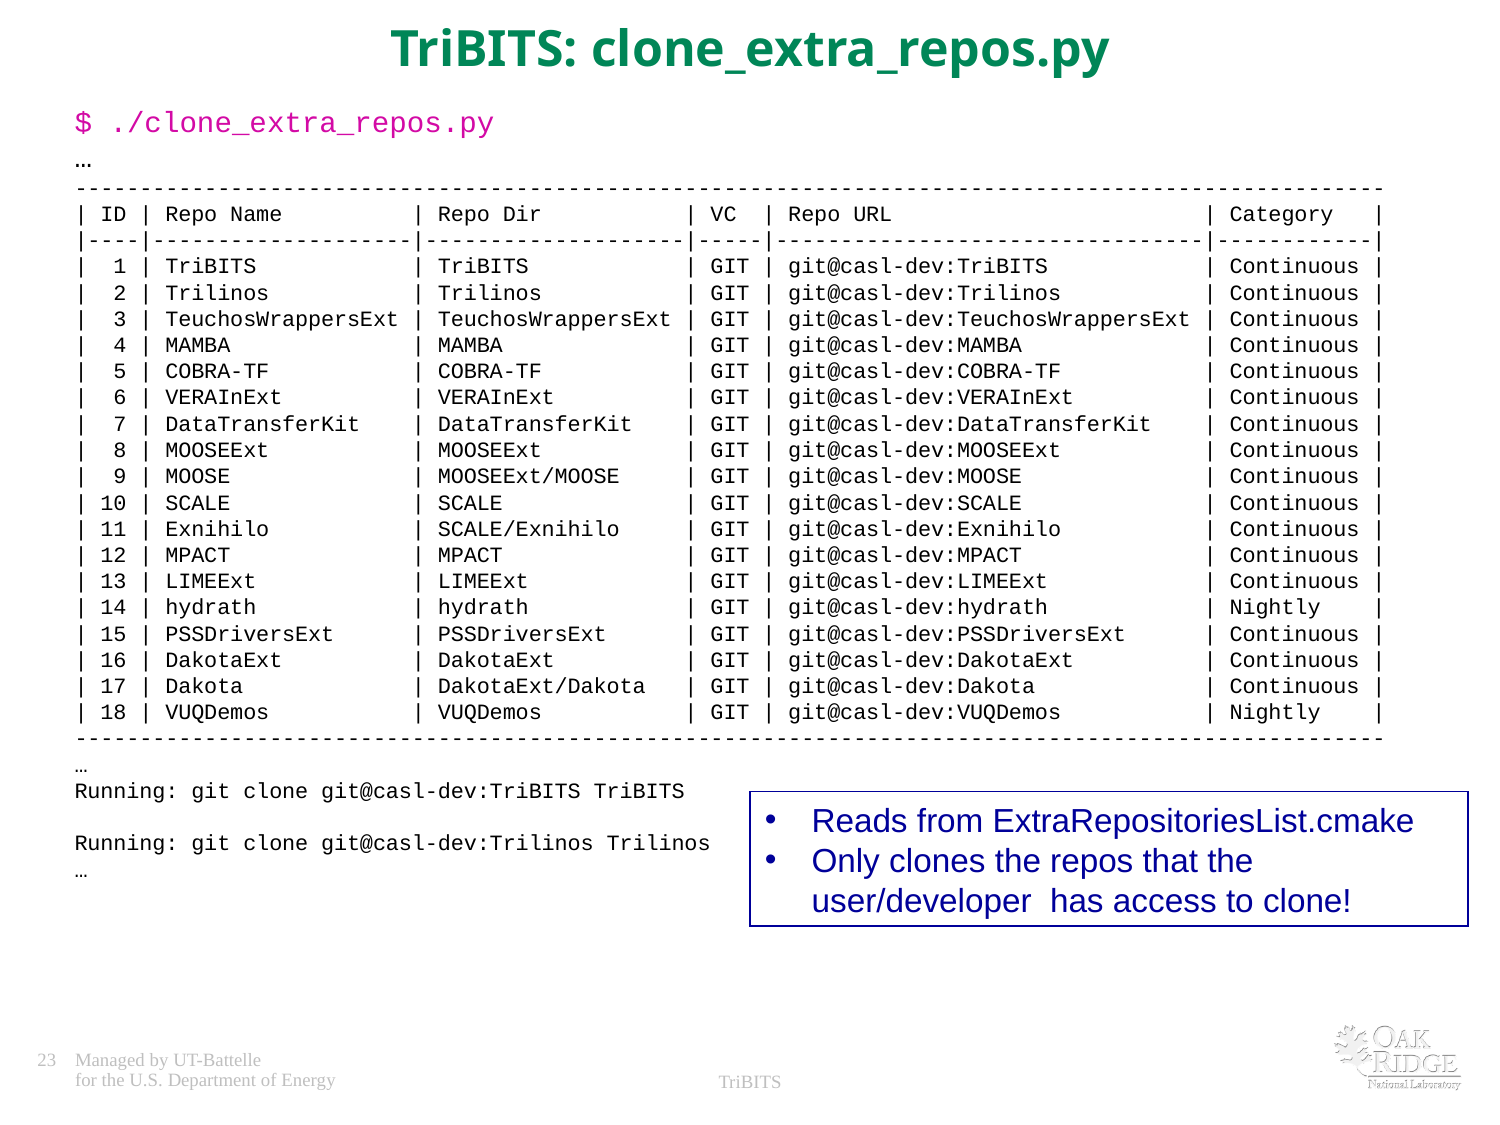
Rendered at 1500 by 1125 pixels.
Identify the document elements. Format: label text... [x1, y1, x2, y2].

text_box $ ./clone_extra_repos.py … ----------------------------------------------------------------------------------------------------- | ID | Repo Name | Repo Dir | VC | Repo URL | Category | |----|--------------------|--------------------|-----|---------------------------------|------------| | 1 | TriBITS | TriBITS | GIT | git@casl-dev:TriBITS | Continuous | | 2 | Trilinos | Trilinos | GIT | git@casl-dev:Trilinos | Continuous | | 3 | TeuchosWrappersExt | TeuchosWrappersExt | GIT | git@casl-dev:TeuchosWrappersExt | Continuous | | 4 | MAMBA | MAMBA | GIT | git@casl-dev:MAMBA | Continuous | | 5 | COBRA-TF | COBRA-TF | GIT | git@casl-dev:COBRA-TF | Continuous | | 6 | VERAInExt | VERAInExt | GIT | git@casl-dev:VERAInExt | Continuous | | 7 | DataTransferKit | DataTransferKit | GIT | git@casl-dev:DataTransferKit | Continuous | | 8 | MOOSEExt | MOOSEExt | GIT | git@casl-dev:MOOSEExt | Continuous | | 9 | MOOSE | MOOSEExt/MOOSE | GIT | git@casl-dev:MOOSE | Continuous | | 10 | SCALE | SCALE | GIT | git@casl-dev:SCALE | Continuous | | 11 | Exnihilo | SCALE/Exnihilo | GIT | git@casl-dev:Exnihilo | Continuous | | 12 | MPACT | MPACT | GIT | git@casl-dev:MPACT | Continuous | | 13 | LIMEExt | LIMEExt | GIT | git@casl-dev:LIMEExt | Continuous | | 14 | hydrath | hydrath | GIT | git@casl-dev:hydrath | Nightly | | 15 | PSSDriversExt | PSSDriversExt | GIT | git@casl-dev:PSSDriversExt | Continuous | | 16 | DakotaExt | DakotaExt | GIT | git@casl-dev:DakotaExt | Continuous | | 17 | Dakota | DakotaExt/Dakota | GIT | git@casl-dev:Dakota | Continuous | | 18 | VUQDemos | VUQDemos | GIT | git@casl-dev:VUQDemos | Nightly | ----------------------------------------------------------------------------------------------------- … Running: git clone git@casl-dev:TriBITS TriBITS Running: git clone git@casl-dev:Trilinos Trilinos … [31, 96, 1469, 889]
picture [1325, 1019, 1472, 1095]
text_box Reads from ExtraRepositoriesList.cmake Only clones the repos that the user/developer has access to clone! [749, 791, 1469, 926]
title TriBITS: clone_extra_repos.py [112, 14, 1388, 78]
